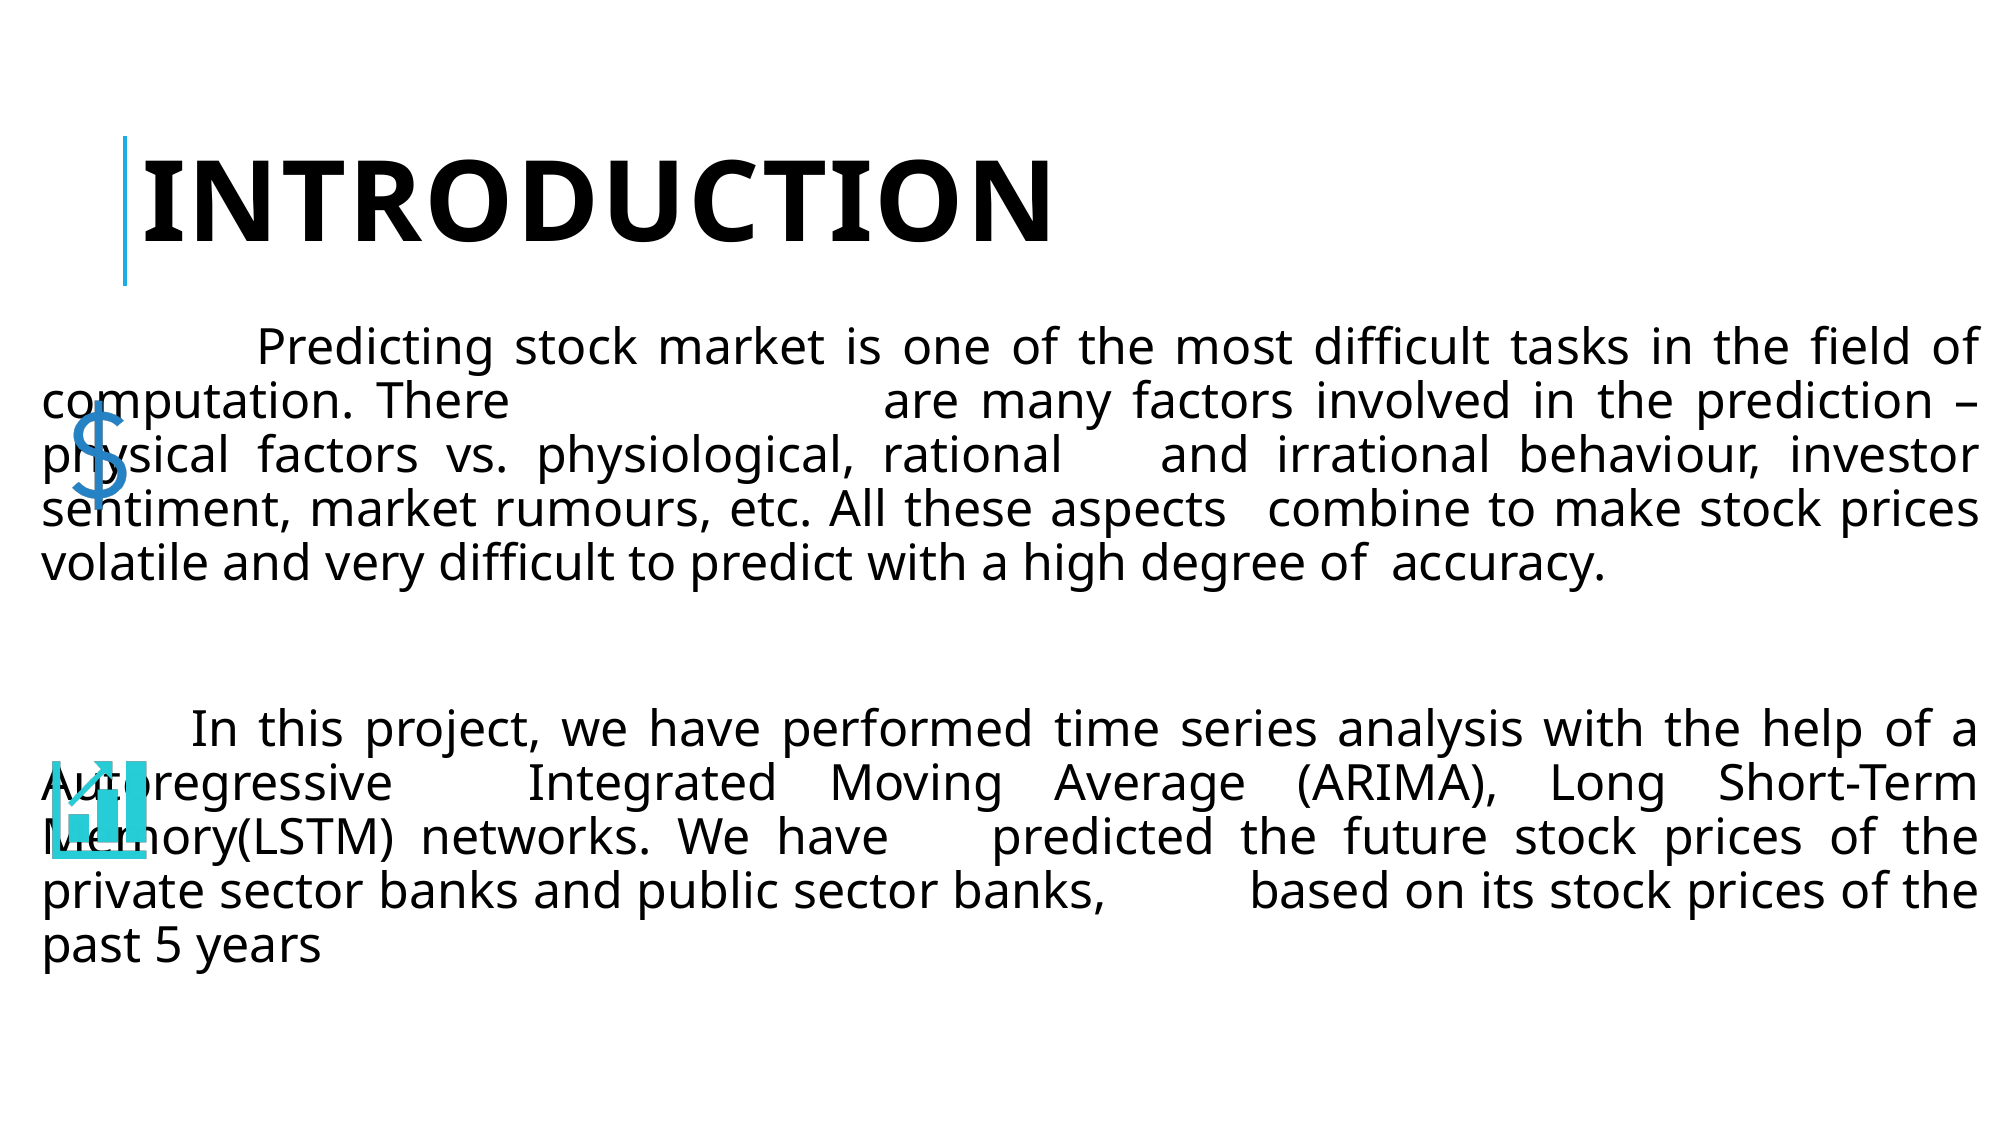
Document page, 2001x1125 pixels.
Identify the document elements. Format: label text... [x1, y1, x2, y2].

text_box [32, 742, 164, 878]
text_box [32, 393, 164, 517]
list Predicting stock market is one of the most difficult tasks in the field of computation. There are many factors involved in the prediction – physical factors vs. physiological, rational and irrational behaviour, investor sentiment, market rumours, etc. All these aspects combine to make stock prices volatile and very difficult to predict with a high degree of accuracy. In this project, we have performed time series analysis with the help of a Autoregressive Integrated Moving Average (ARIMA), Long Short-Term Memory(LSTM) networks. We have predicted the future stock prices of the private sector banks and public sector banks, based on its stock prices of the past 5 years [33, 313, 1988, 1094]
title INTRODUCTION [127, 85, 1722, 313]
